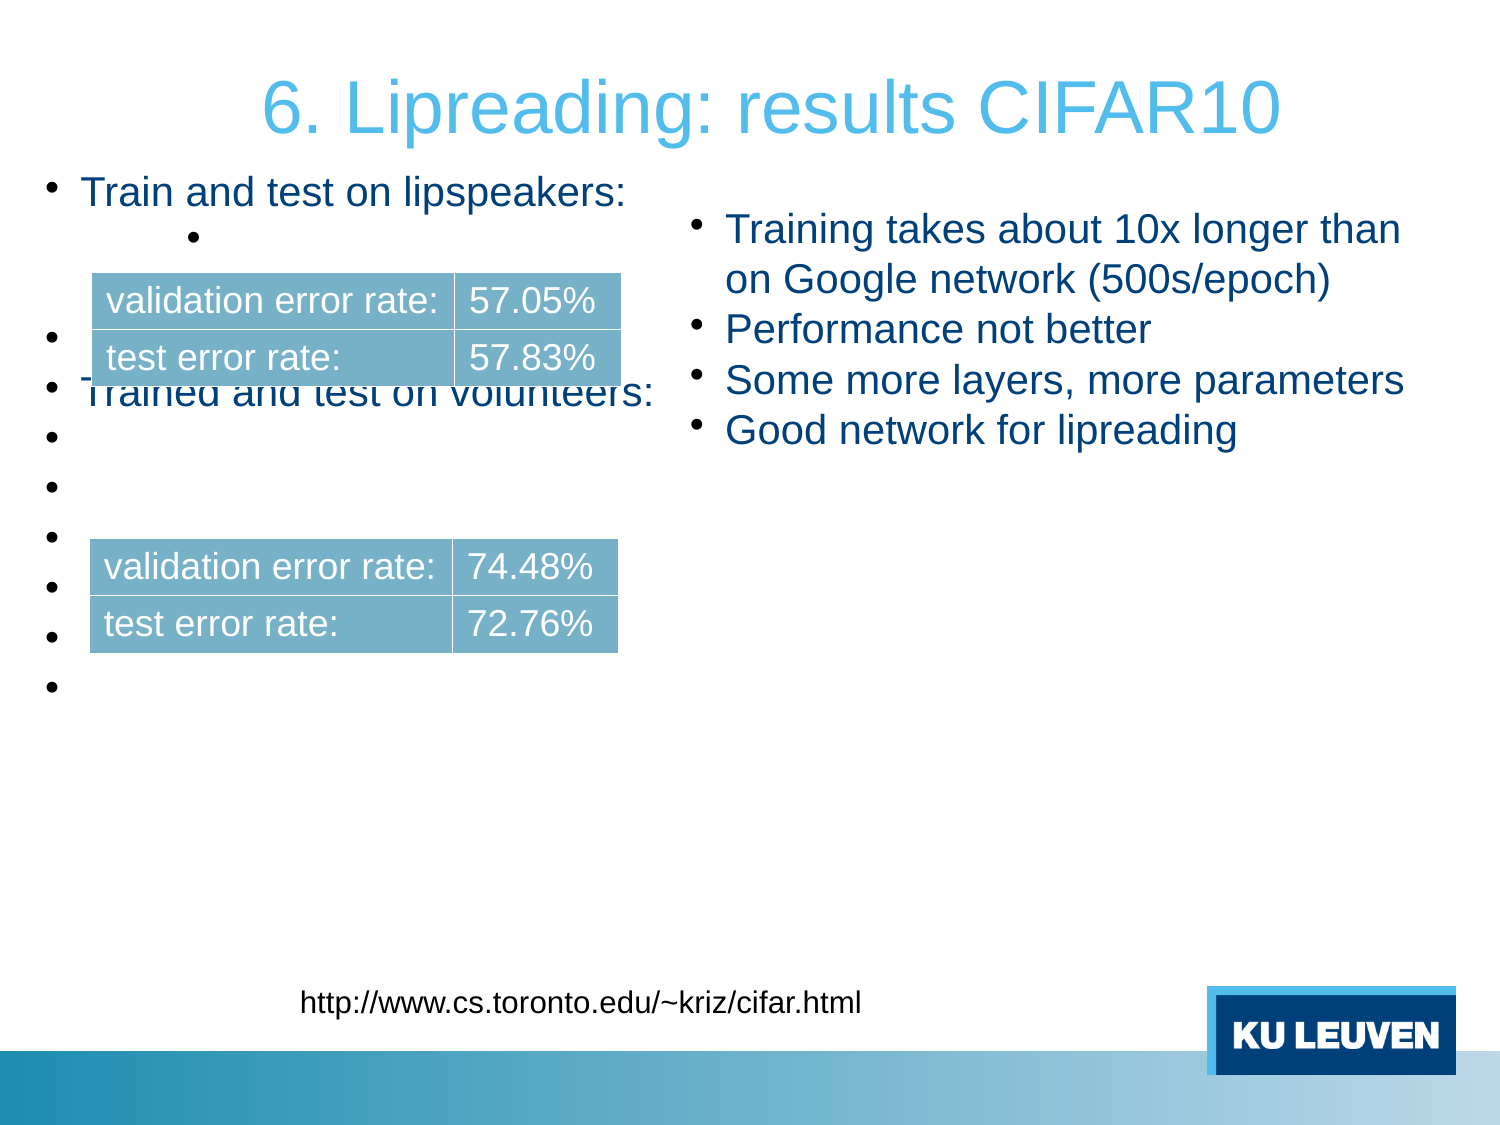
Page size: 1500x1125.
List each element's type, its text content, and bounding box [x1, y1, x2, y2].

table_cell test error rate: [90, 596, 452, 653]
table_header 57.05% [455, 273, 621, 329]
text_box Train and test on lipspeakers: Trained and test on volunteers: [44, 119, 840, 780]
table_cell 57.83% [455, 330, 621, 386]
picture [1207, 986, 1456, 1075]
text_box 6. Lipreading: results CIFAR10 [88, 29, 1456, 177]
table_cell 72.76% [453, 596, 618, 653]
table_header validation error rate: [92, 273, 454, 329]
table_header 74.48% [453, 539, 618, 595]
text_box Training takes about 10x longer than on Google network (500s/epoch) Performance not better Some more layers, more parameters Good network for lipreading [674, 194, 1425, 870]
text_box http://www.cs.toronto.edu/~kriz/cifar.html [285, 975, 987, 1032]
table_cell test error rate: [92, 330, 454, 386]
table_header validation error rate: [90, 539, 452, 595]
